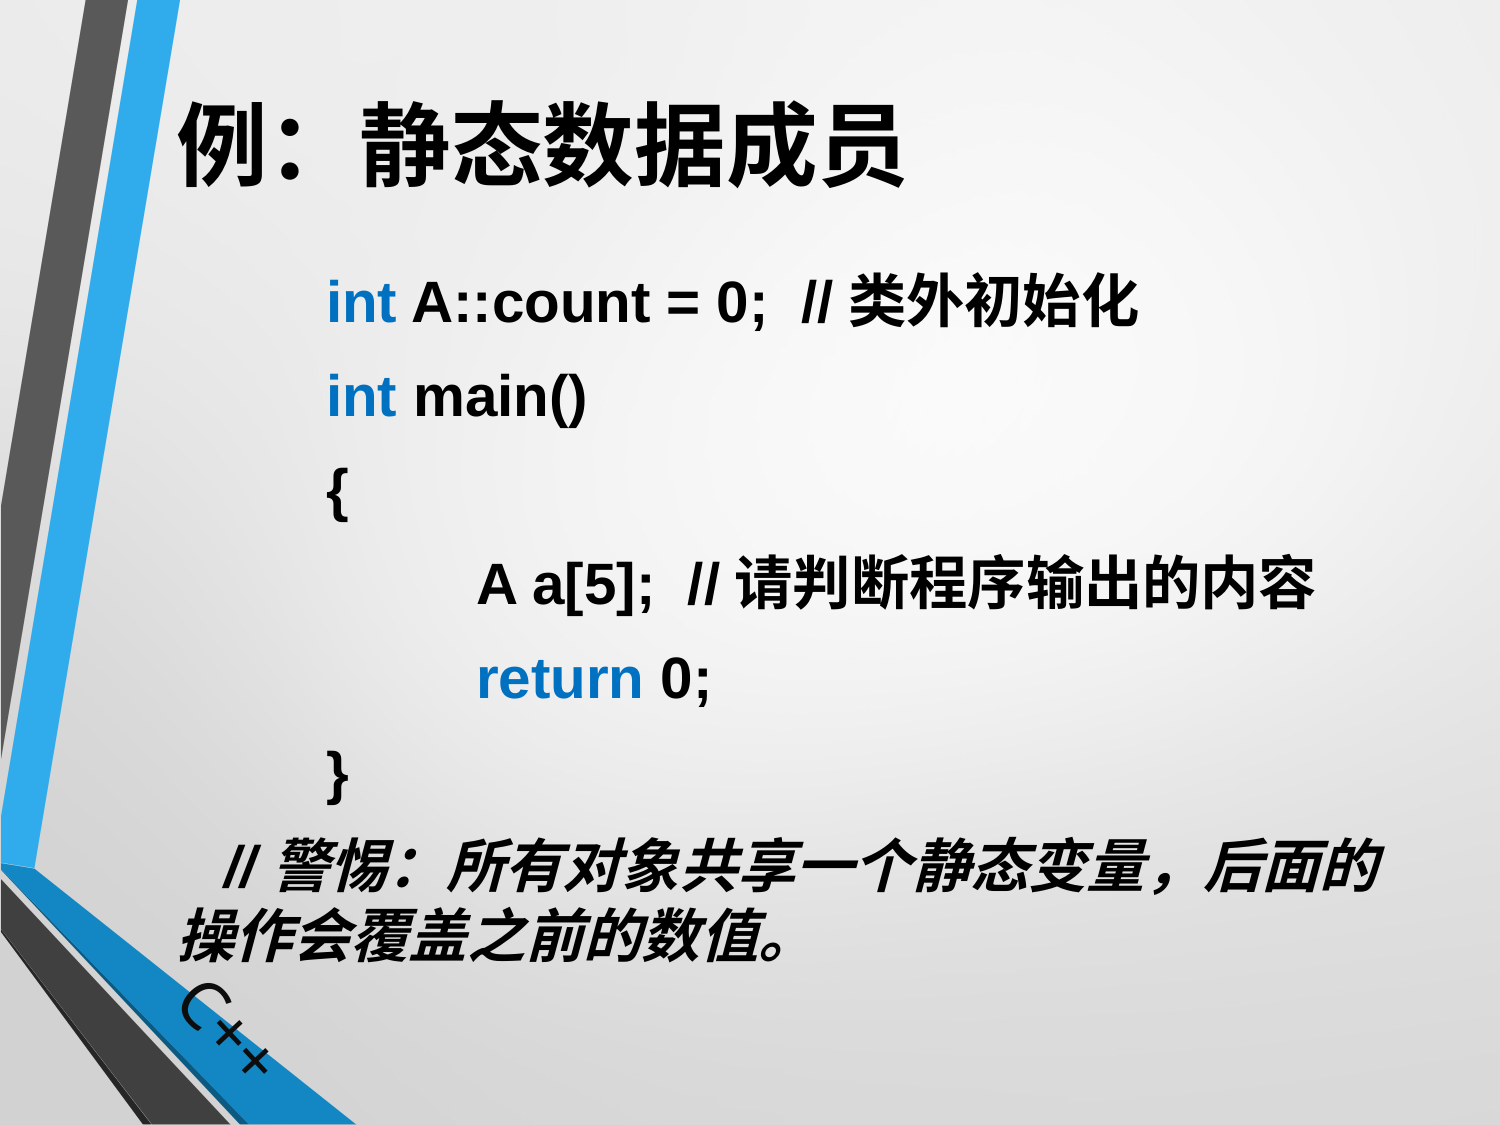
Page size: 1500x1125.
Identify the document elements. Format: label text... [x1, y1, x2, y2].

list int A::count = 0; //类外初始化 int main() { A a[5]; //请判断程序输出的内容 return 0; } //警惕：所有对象共享一个静态变量，后面的操作会覆盖之前的数值。 [161, 275, 1425, 1053]
title 例：静态数据成员 [161, 43, 1425, 242]
picture [0, 0, 358, 1125]
